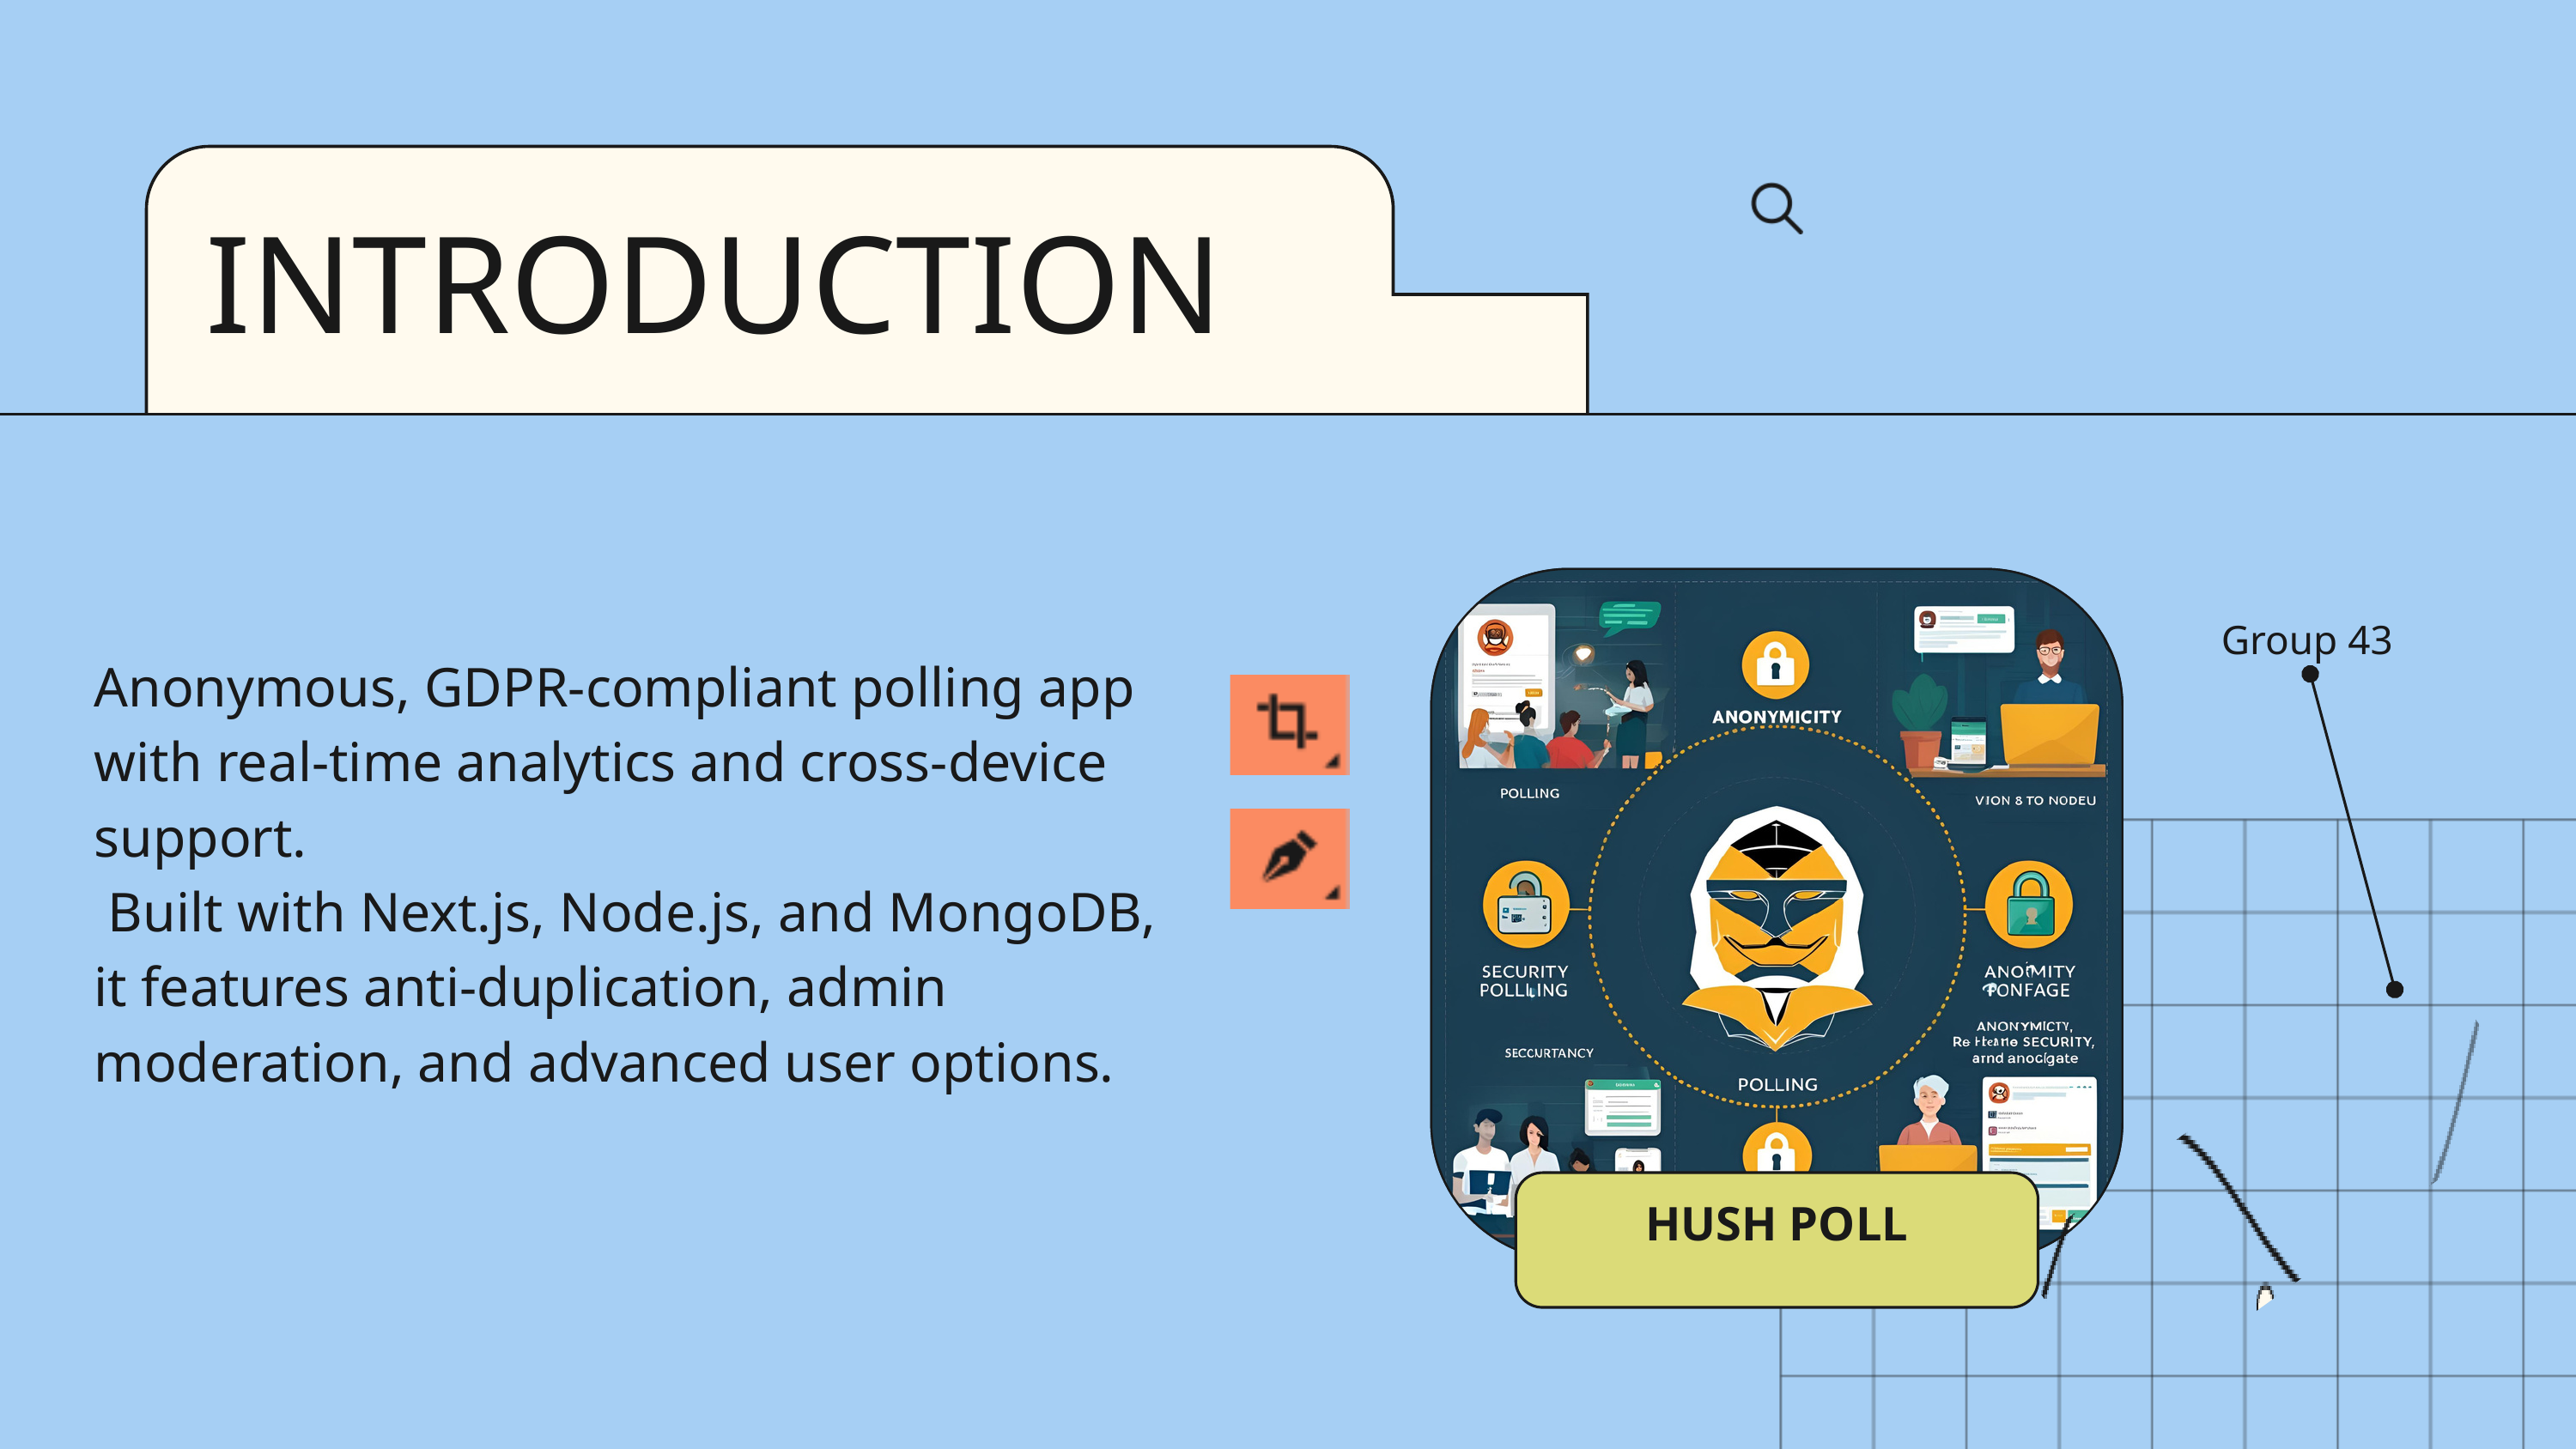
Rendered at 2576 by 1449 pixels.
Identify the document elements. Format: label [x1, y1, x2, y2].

text_box [1430, 567, 2124, 1262]
text_box [1750, 181, 1803, 234]
text_box [1515, 1172, 2038, 1308]
text_box [144, 144, 1589, 410]
text_box [0, 414, 2576, 1449]
